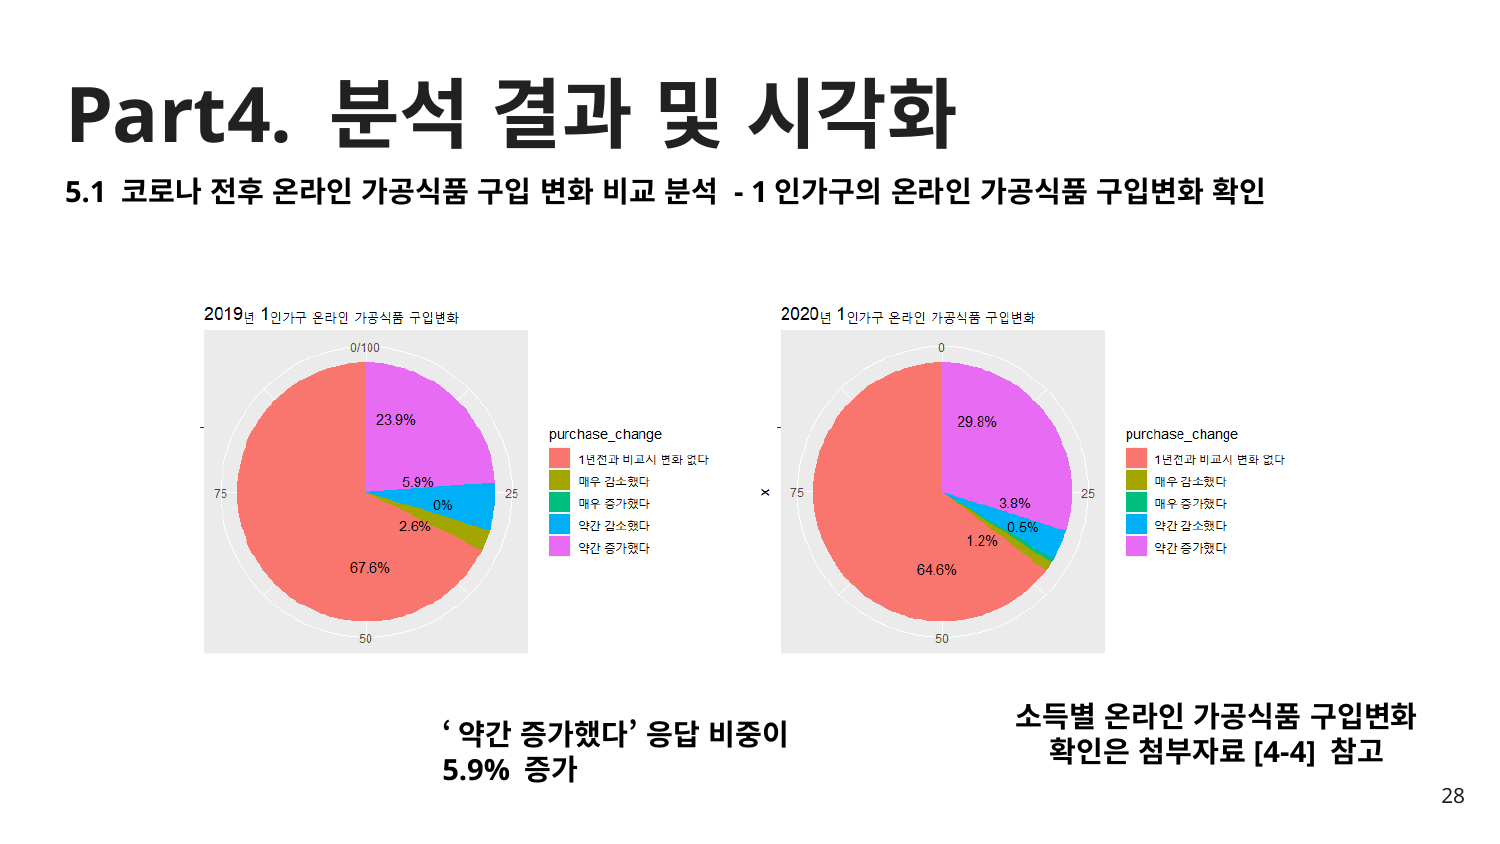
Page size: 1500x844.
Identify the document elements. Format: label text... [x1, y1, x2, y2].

title Part4. 분석 결과 및 시각화 [50, 50, 1451, 158]
picture [195, 281, 1327, 665]
text_box 소득별 온라인 가공식품 구입변화 확인은 첨부자료[4-4] 참고 [997, 683, 1437, 784]
slide_number ‹#› [1389, 764, 1480, 830]
text_box ‘약간 증가했다’ 응답 비중이 5.9% 증가 [427, 701, 880, 802]
text_box 5.1 코로나 전후 온라인 가공식품 구입 변화 비교 분석 - 1인가구의 온라인 가공식품 구입변화 확인 [50, 158, 1500, 224]
